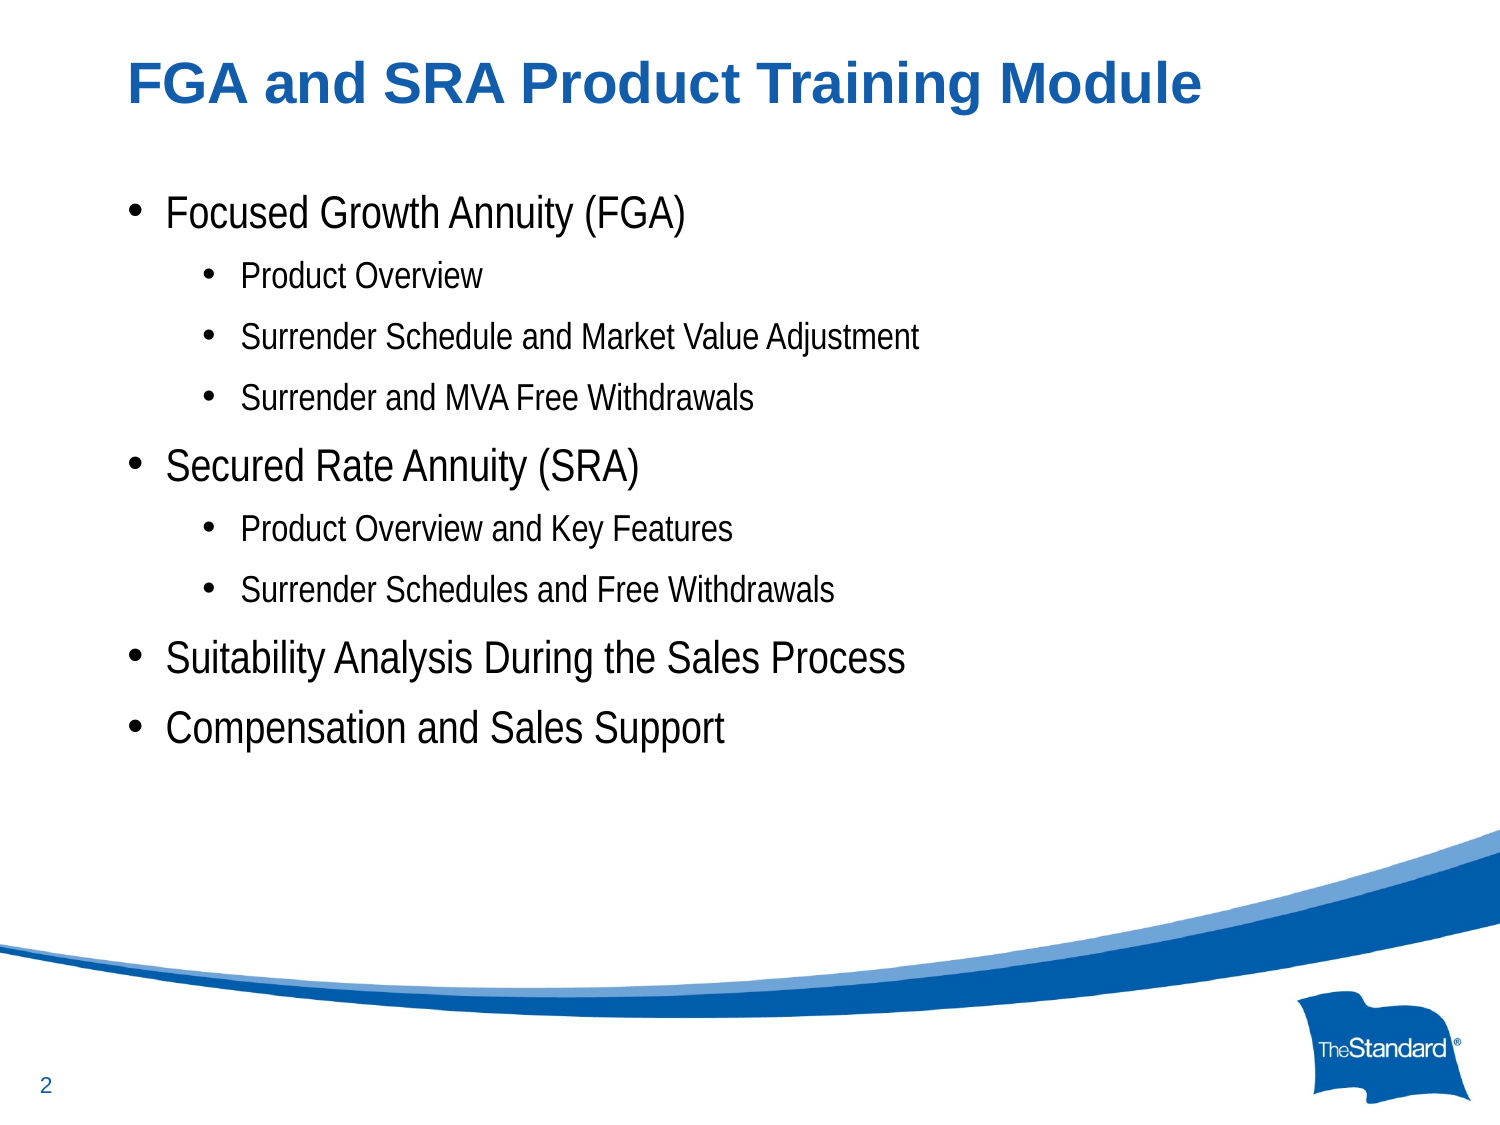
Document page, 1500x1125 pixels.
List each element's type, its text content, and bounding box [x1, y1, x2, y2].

title FGA and SRA Product Training Module [112, 37, 1450, 125]
slide_number 2 [24, 1045, 100, 1106]
picture [0, 0, 1500, 1125]
list Focused Growth Annuity (FGA) Product Overview Surrender Schedule and Market Value Adjustment Surrender and MVA Free Withdrawals Secured Rate Annuity (SRA) Product Overview and Key Features Surrender Schedules and Free Withdrawals Suitability Analysis During the Sales Process Compensation and Sales Support [112, 174, 1450, 863]
